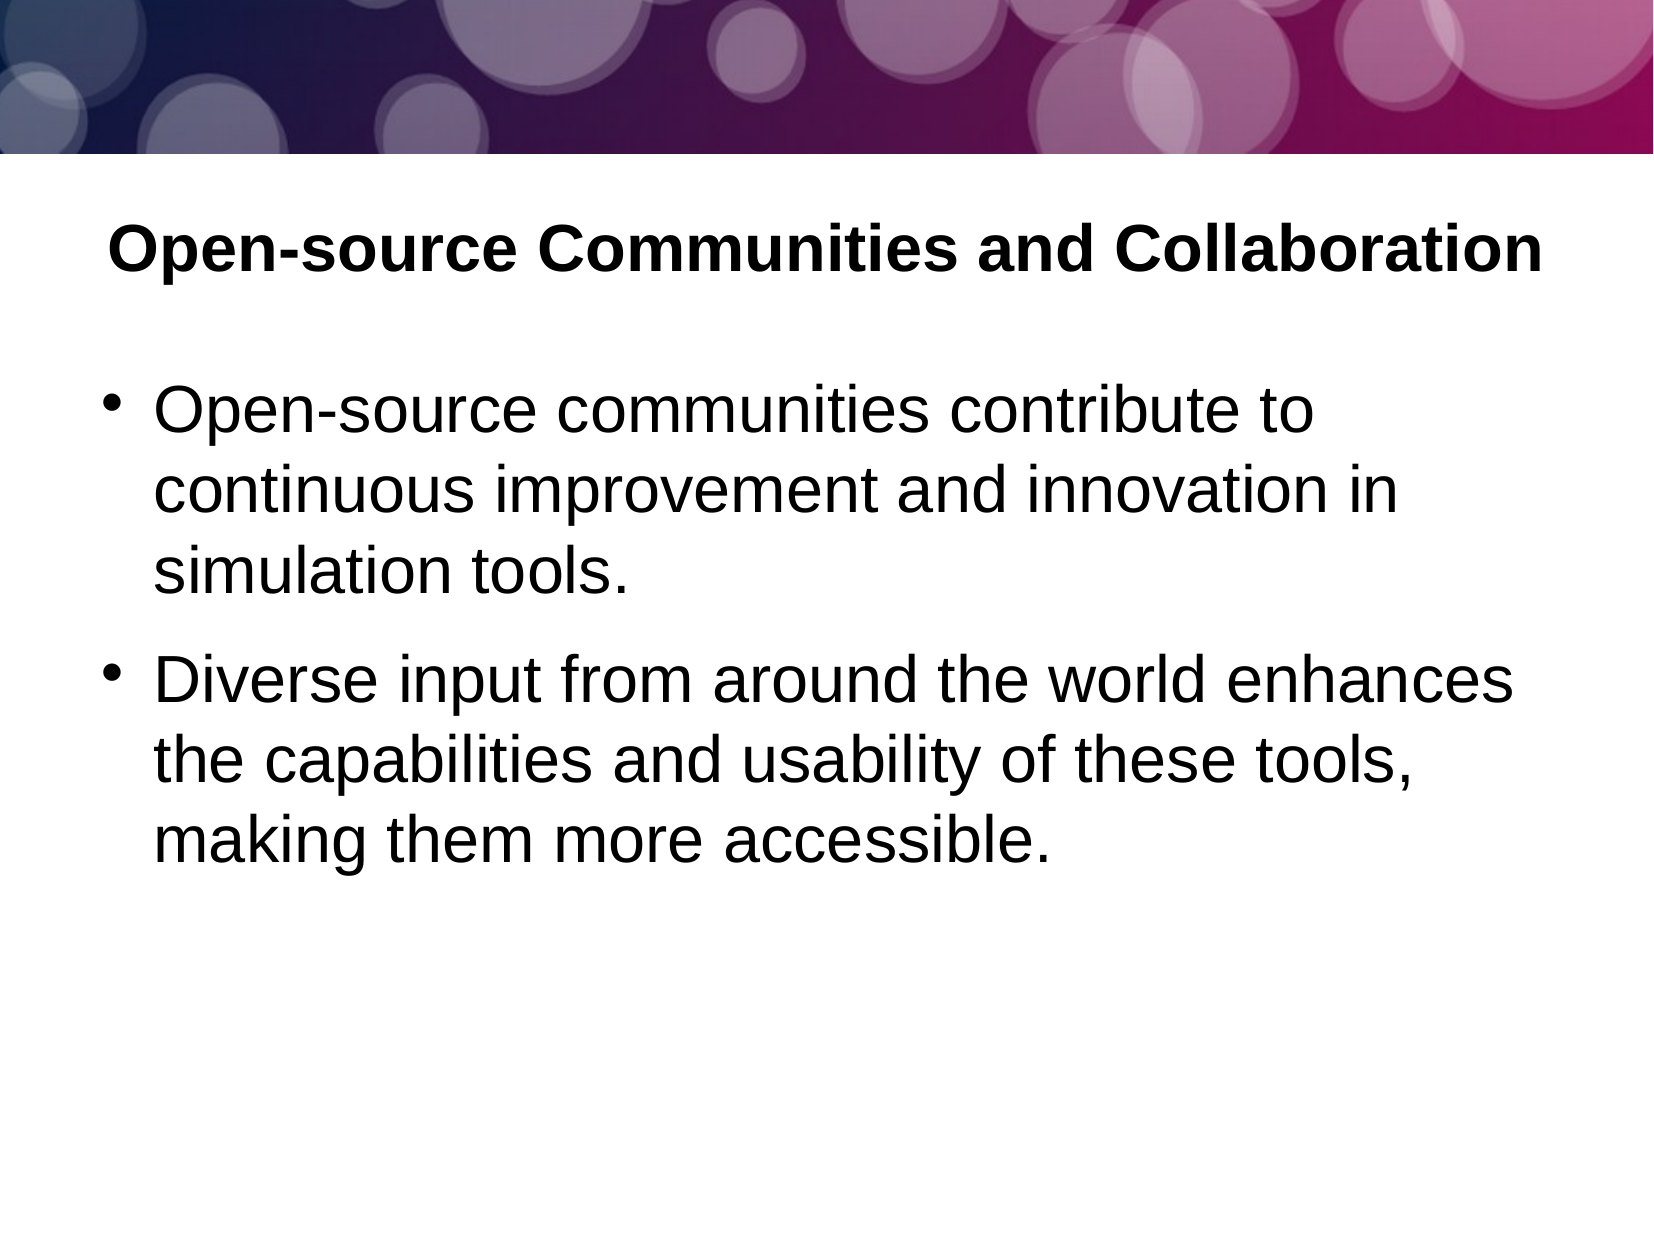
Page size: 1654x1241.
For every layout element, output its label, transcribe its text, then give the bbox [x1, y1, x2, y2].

text_box Open-source Communities and Collaboration [82, 159, 1571, 331]
text_box Open-source communities contribute to continuous improvement and innovation in simulation tools. Diverse input from around the world enhances the capabilities and usability of these tools, making them more accessible. [82, 366, 1571, 1087]
picture [0, 0, 1654, 154]
